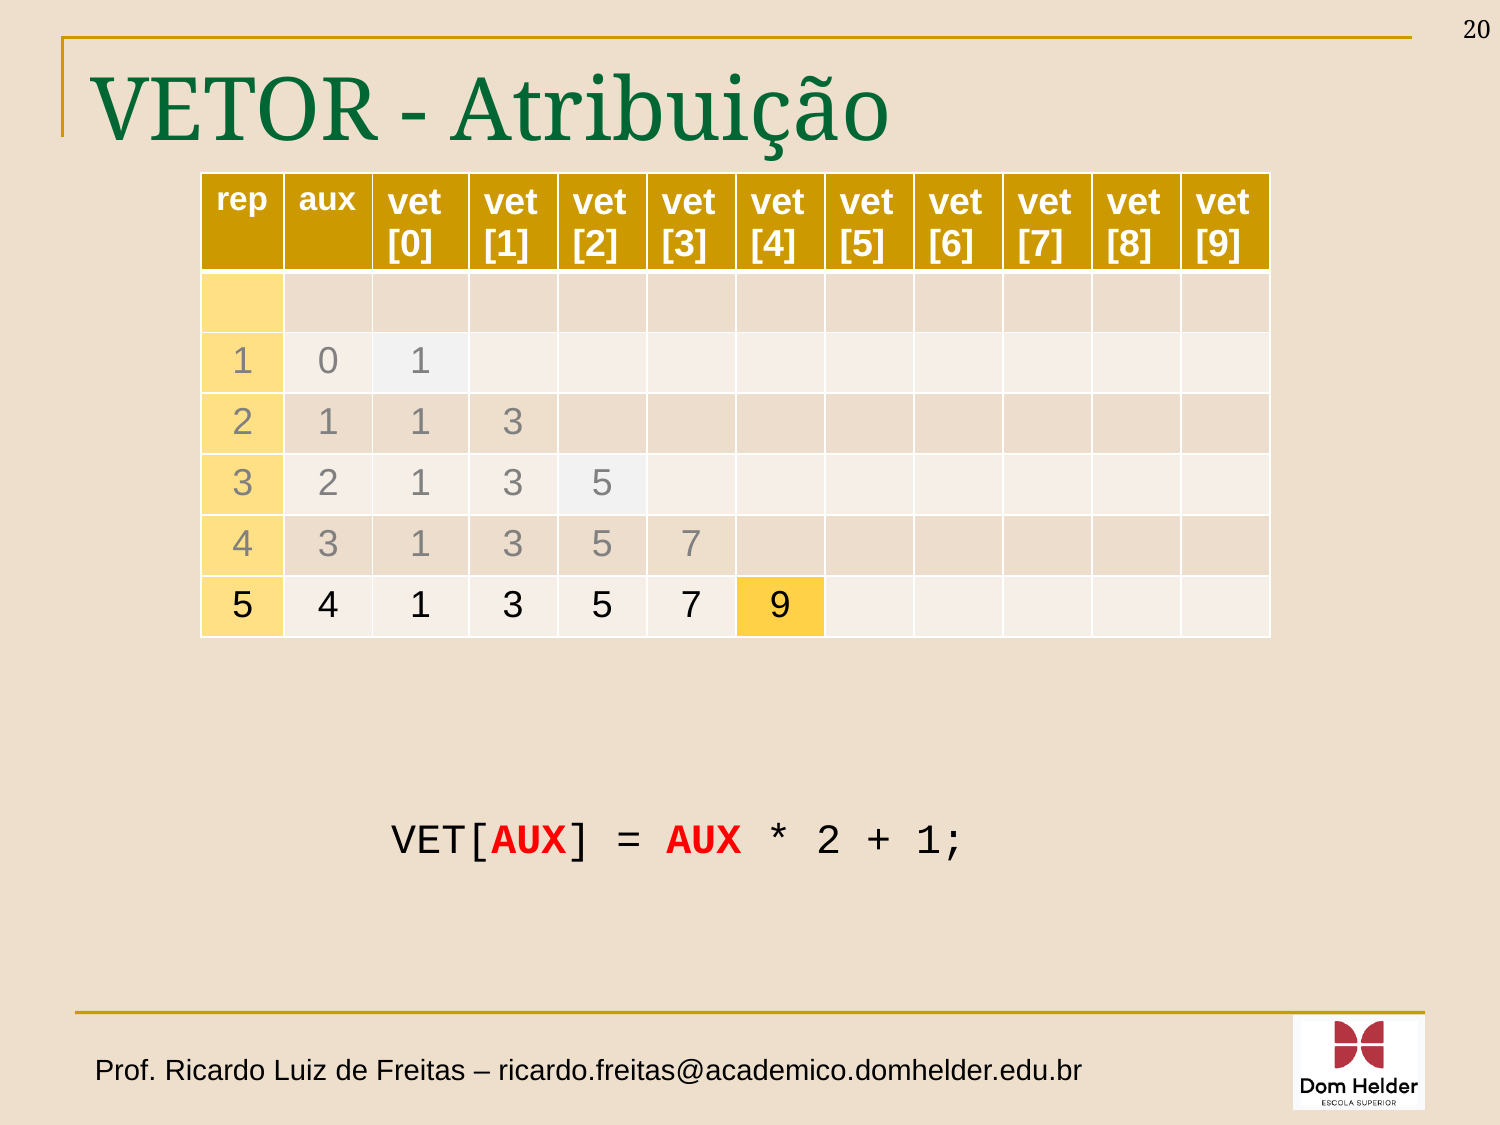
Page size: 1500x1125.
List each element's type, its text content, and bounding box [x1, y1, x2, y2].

title VETOR - Atribuição [75, 45, 1459, 233]
table_cell [826, 516, 913, 575]
table_cell 7 [648, 577, 735, 636]
table_header vet[2] [559, 174, 646, 269]
table_cell [1093, 394, 1180, 453]
table_header aux [285, 174, 372, 269]
table_cell [648, 394, 735, 453]
table_cell [915, 455, 1002, 514]
slide_number 20 [1392, 0, 1500, 55]
table_cell [915, 516, 1002, 575]
table_cell 1 [373, 516, 468, 575]
table_cell [1182, 455, 1269, 514]
table_cell [1004, 274, 1091, 332]
table_cell [826, 577, 913, 636]
table_cell [915, 577, 1002, 636]
table_cell 4 [285, 577, 372, 636]
table_cell [559, 333, 646, 392]
picture [1293, 1015, 1425, 1110]
table_header vet[8] [1093, 174, 1180, 269]
table_cell 9 [737, 577, 824, 636]
table_cell 1 [373, 394, 468, 453]
table_cell [915, 274, 1002, 332]
table_header vet[6] [915, 174, 1002, 269]
table_cell [1182, 274, 1269, 332]
table_cell 0 [285, 333, 372, 392]
table_cell 3 [202, 455, 283, 514]
table_cell 3 [470, 577, 557, 636]
table_cell [373, 274, 468, 332]
table_cell [1004, 577, 1091, 636]
table_cell [915, 394, 1002, 453]
table_header vet[9] [1182, 174, 1269, 269]
table_cell [470, 333, 557, 392]
table_cell 3 [285, 516, 372, 575]
table_cell [737, 333, 824, 392]
table_header vet[1] [470, 174, 557, 269]
table_cell [285, 274, 372, 332]
table_cell [1004, 516, 1091, 575]
table_cell [1093, 455, 1180, 514]
table_cell [202, 274, 283, 332]
table_cell 4 [202, 516, 283, 575]
table_cell [1004, 394, 1091, 453]
table_cell [826, 333, 913, 392]
table_cell [1182, 577, 1269, 636]
table_cell [826, 394, 913, 453]
table_cell 5 [559, 455, 646, 514]
table_cell [1093, 333, 1180, 392]
table_cell 1 [373, 577, 468, 636]
table_cell [648, 333, 735, 392]
table_cell [1182, 333, 1269, 392]
table_cell [559, 394, 646, 453]
text_box VET[AUX] = AUX * 2 + 1; [376, 803, 1130, 869]
table_cell [737, 394, 824, 453]
table_cell 3 [470, 394, 557, 453]
table_cell [826, 455, 913, 514]
table_cell [915, 333, 1002, 392]
table_cell [1182, 394, 1269, 453]
table_cell [737, 455, 824, 514]
table_cell 1 [202, 333, 283, 392]
table_cell 1 [373, 455, 468, 514]
table_cell [648, 274, 735, 332]
table_header vet[4] [737, 174, 824, 269]
table_cell 5 [202, 577, 283, 636]
table_cell [1093, 516, 1180, 575]
table_cell 3 [470, 516, 557, 575]
table_cell 2 [285, 455, 372, 514]
table_cell [559, 274, 646, 332]
table_header vet[7] [1004, 174, 1091, 269]
table_cell [1004, 333, 1091, 392]
table_header vet[3] [648, 174, 735, 269]
table_header rep [202, 174, 283, 269]
table_cell [1093, 577, 1180, 636]
table_cell [648, 455, 735, 514]
table_cell [737, 274, 824, 332]
table_header vet[0] [373, 174, 468, 269]
table_cell 5 [559, 577, 646, 636]
table_cell [826, 274, 913, 332]
table_cell [1004, 455, 1091, 514]
table_cell 1 [373, 333, 468, 392]
table_cell 1 [285, 394, 372, 453]
table_cell [1182, 516, 1269, 575]
table_cell [1093, 274, 1180, 332]
table_cell 3 [470, 455, 557, 514]
table_cell 2 [202, 394, 283, 453]
table_cell 7 [648, 516, 735, 575]
table_header vet[5] [826, 174, 913, 269]
table_cell [470, 274, 557, 332]
table_cell [737, 516, 824, 575]
table_cell 5 [559, 516, 646, 575]
